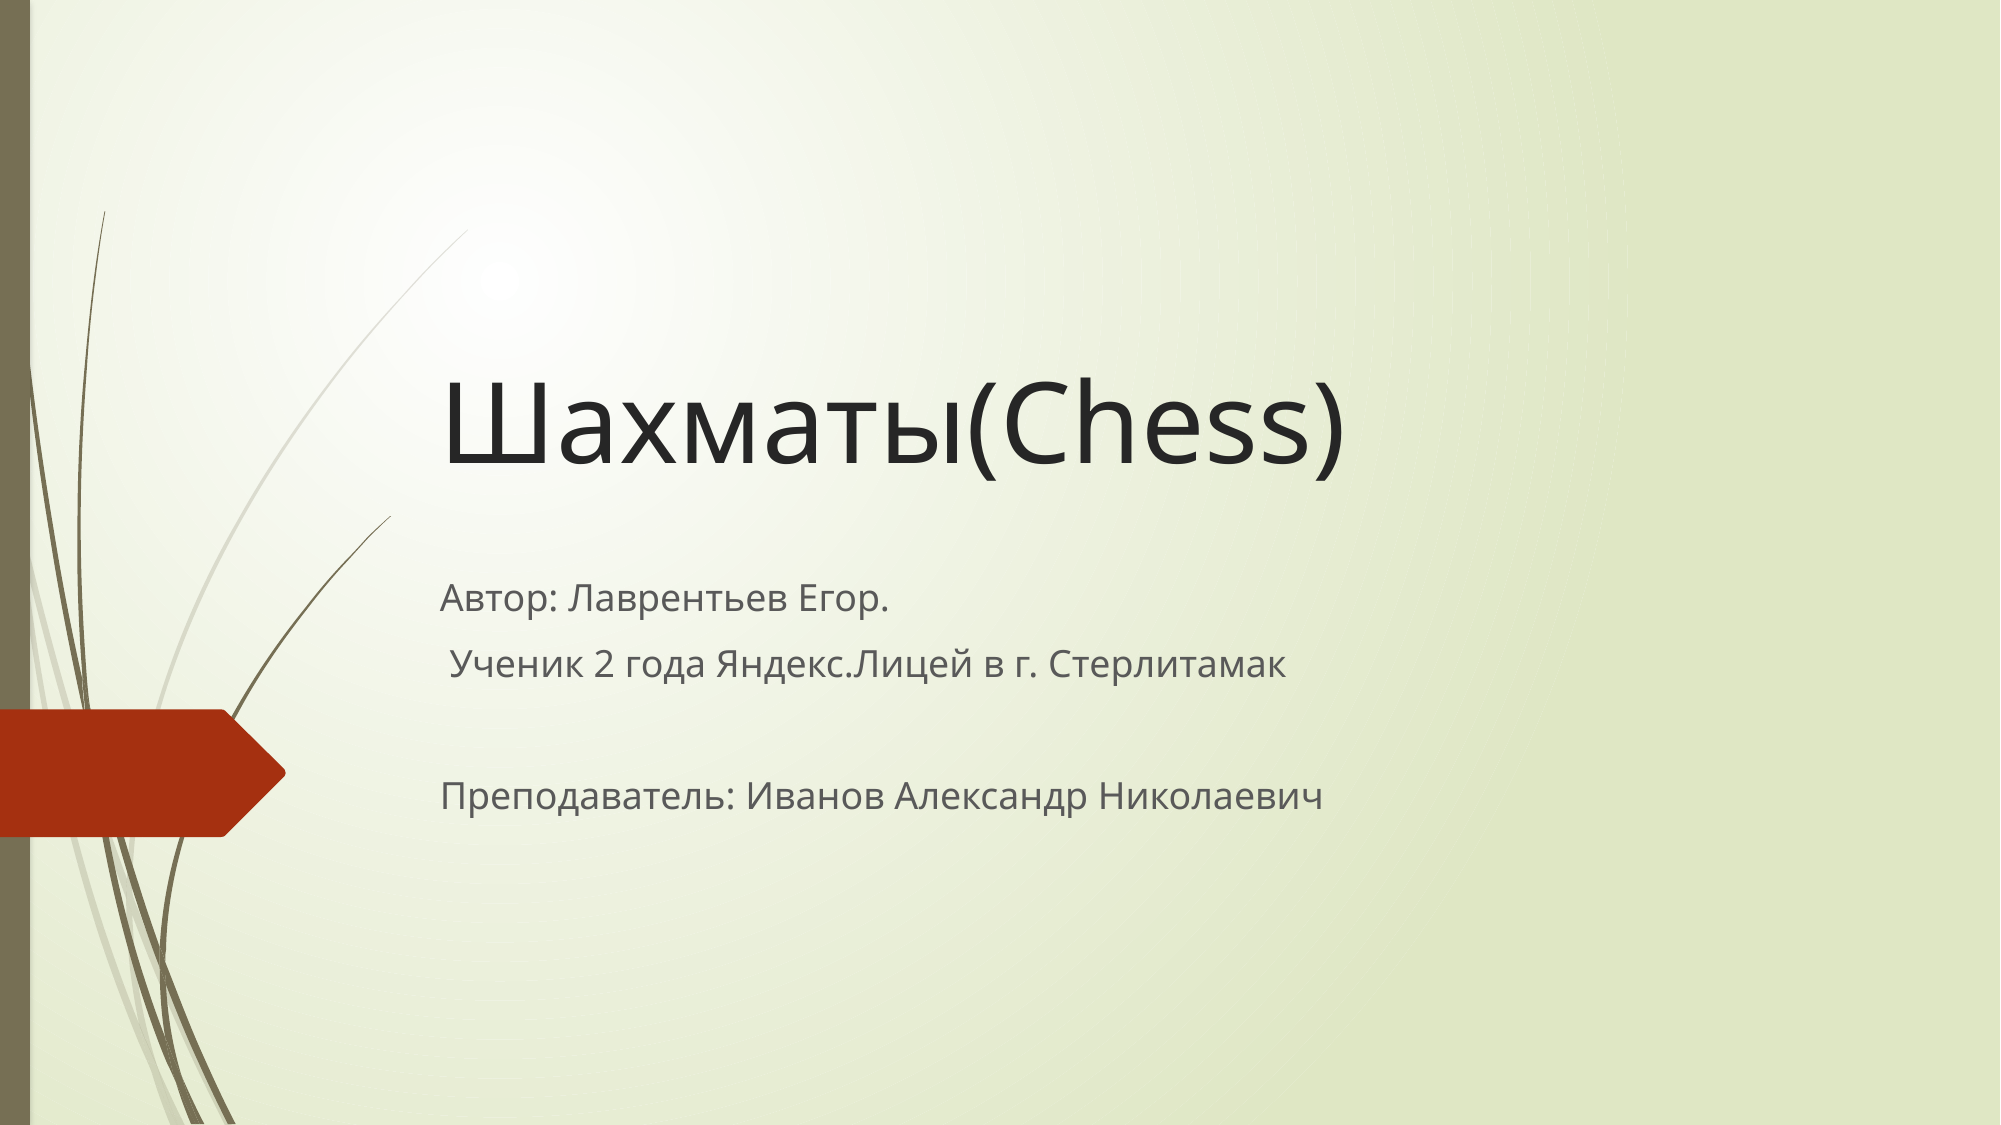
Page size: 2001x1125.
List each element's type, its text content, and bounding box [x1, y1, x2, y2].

subtitle Автор: Лаврентьев Егор. Ученик 2 года Яндекс.Лицей в г. Стерлитамак Преподаватель: Иванов Александр Николаевич [424, 566, 1888, 969]
title Шахматы(Chess) [424, 283, 1888, 494]
